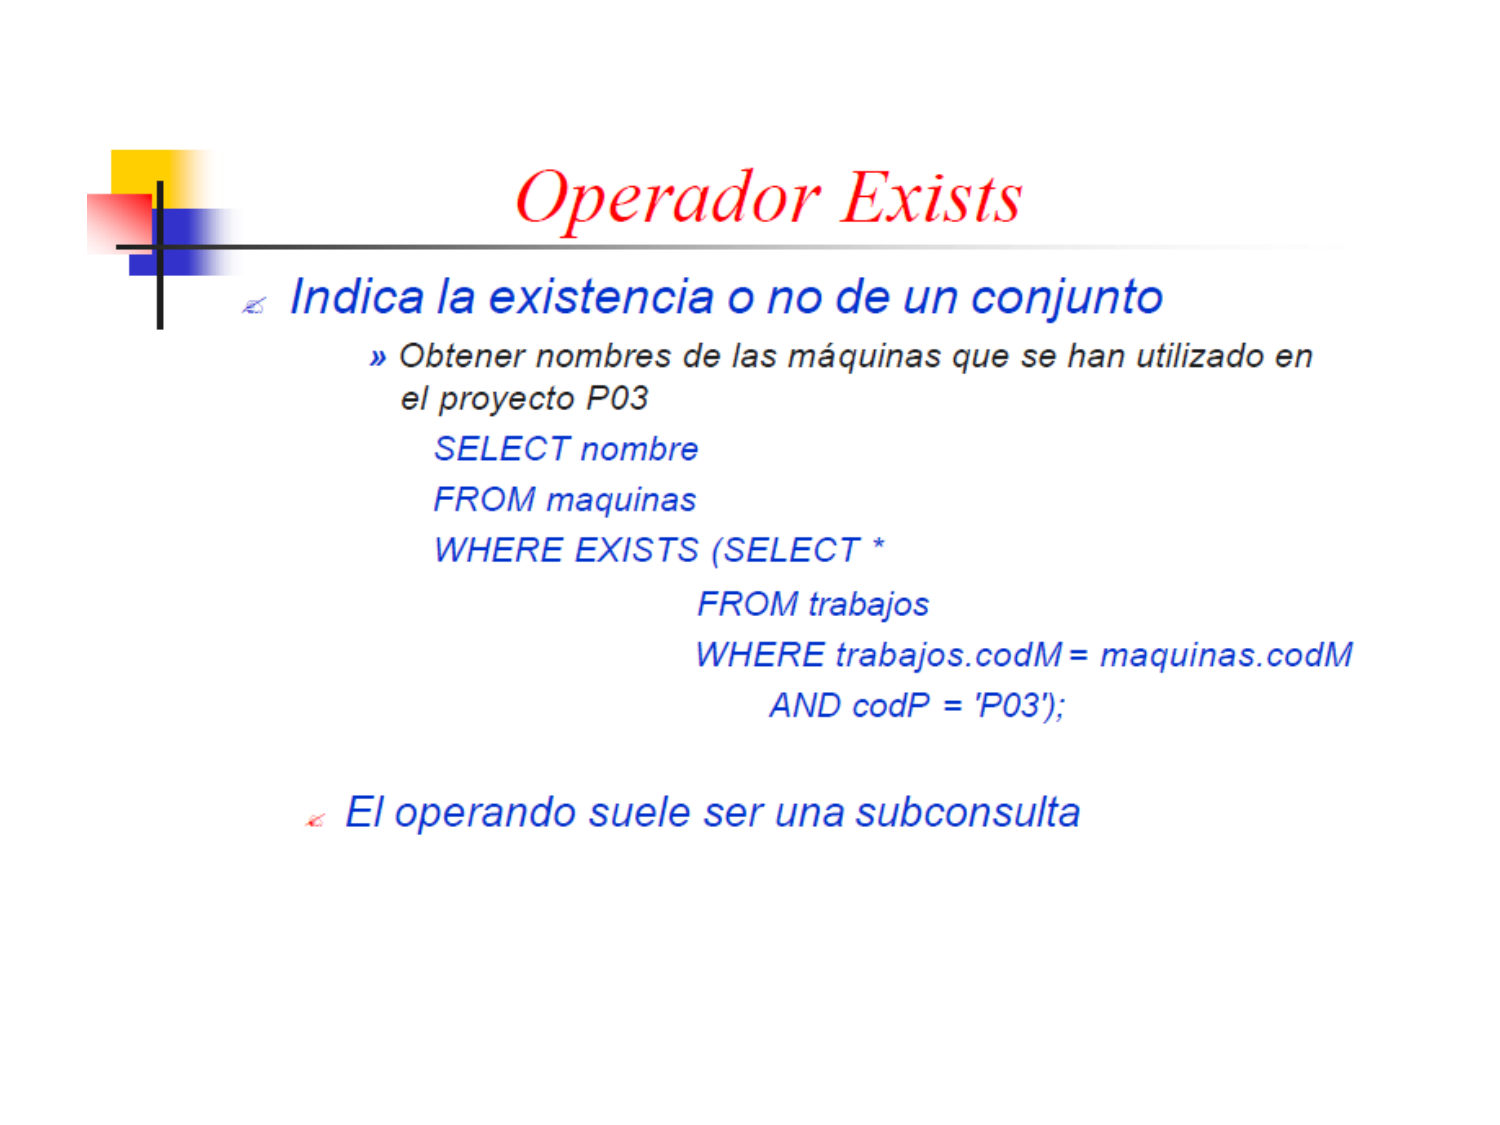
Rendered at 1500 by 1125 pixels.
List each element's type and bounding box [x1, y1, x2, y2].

picture [87, 124, 1385, 938]
